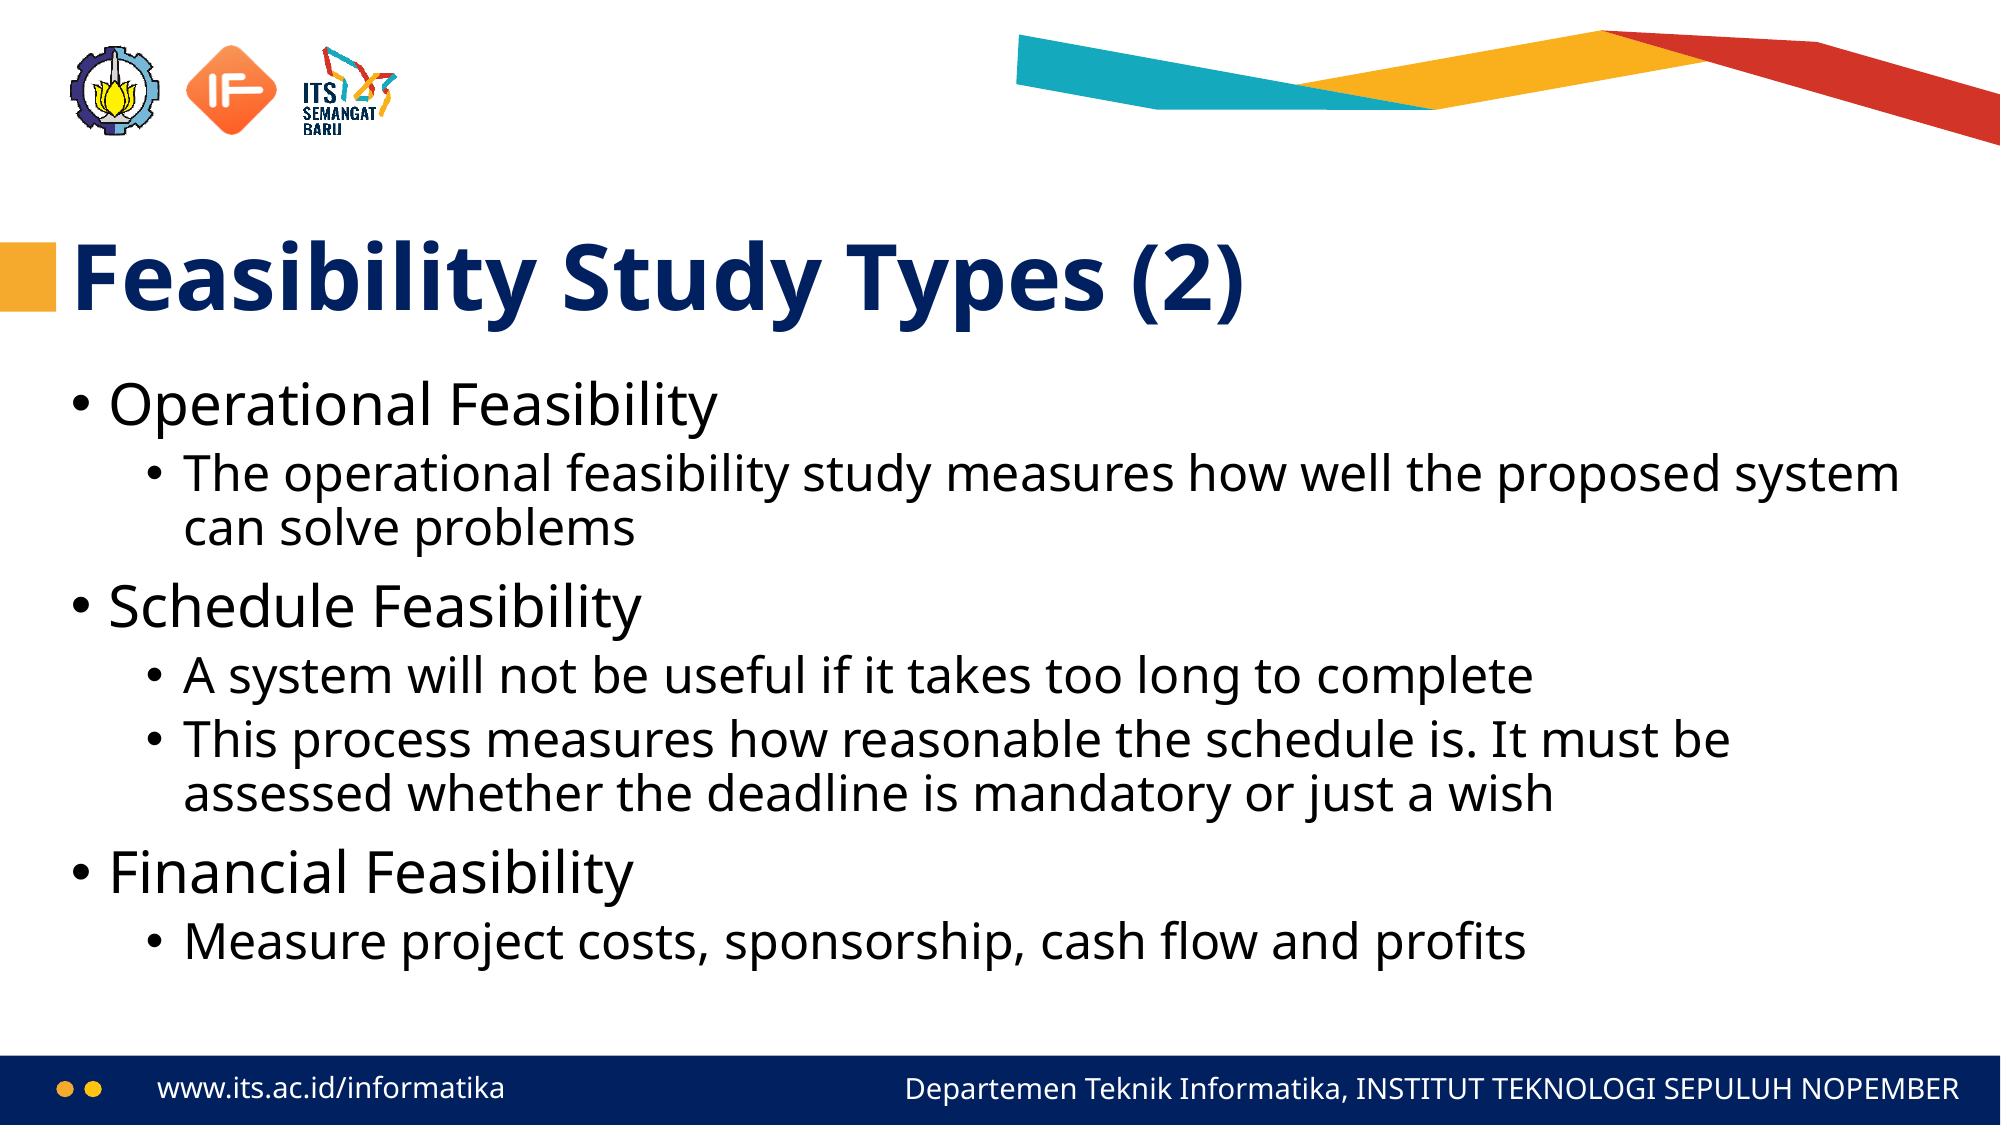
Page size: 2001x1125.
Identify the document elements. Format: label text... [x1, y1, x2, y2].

picture [302, 45, 398, 135]
picture [69, 45, 160, 136]
title Feasibility Study Types (2) [55, 207, 1956, 338]
picture [186, 45, 277, 135]
list Operational Feasibility The operational feasibility study measures how well the proposed system can solve problems Schedule Feasibility A system will not be useful if it takes too long to complete This process measures how reasonable the schedule is. It must be assessed whether the deadline is mandatory or just a wish Financial Feasibility Measure project costs, sponsorship, cash flow and profits [55, 367, 1956, 1013]
